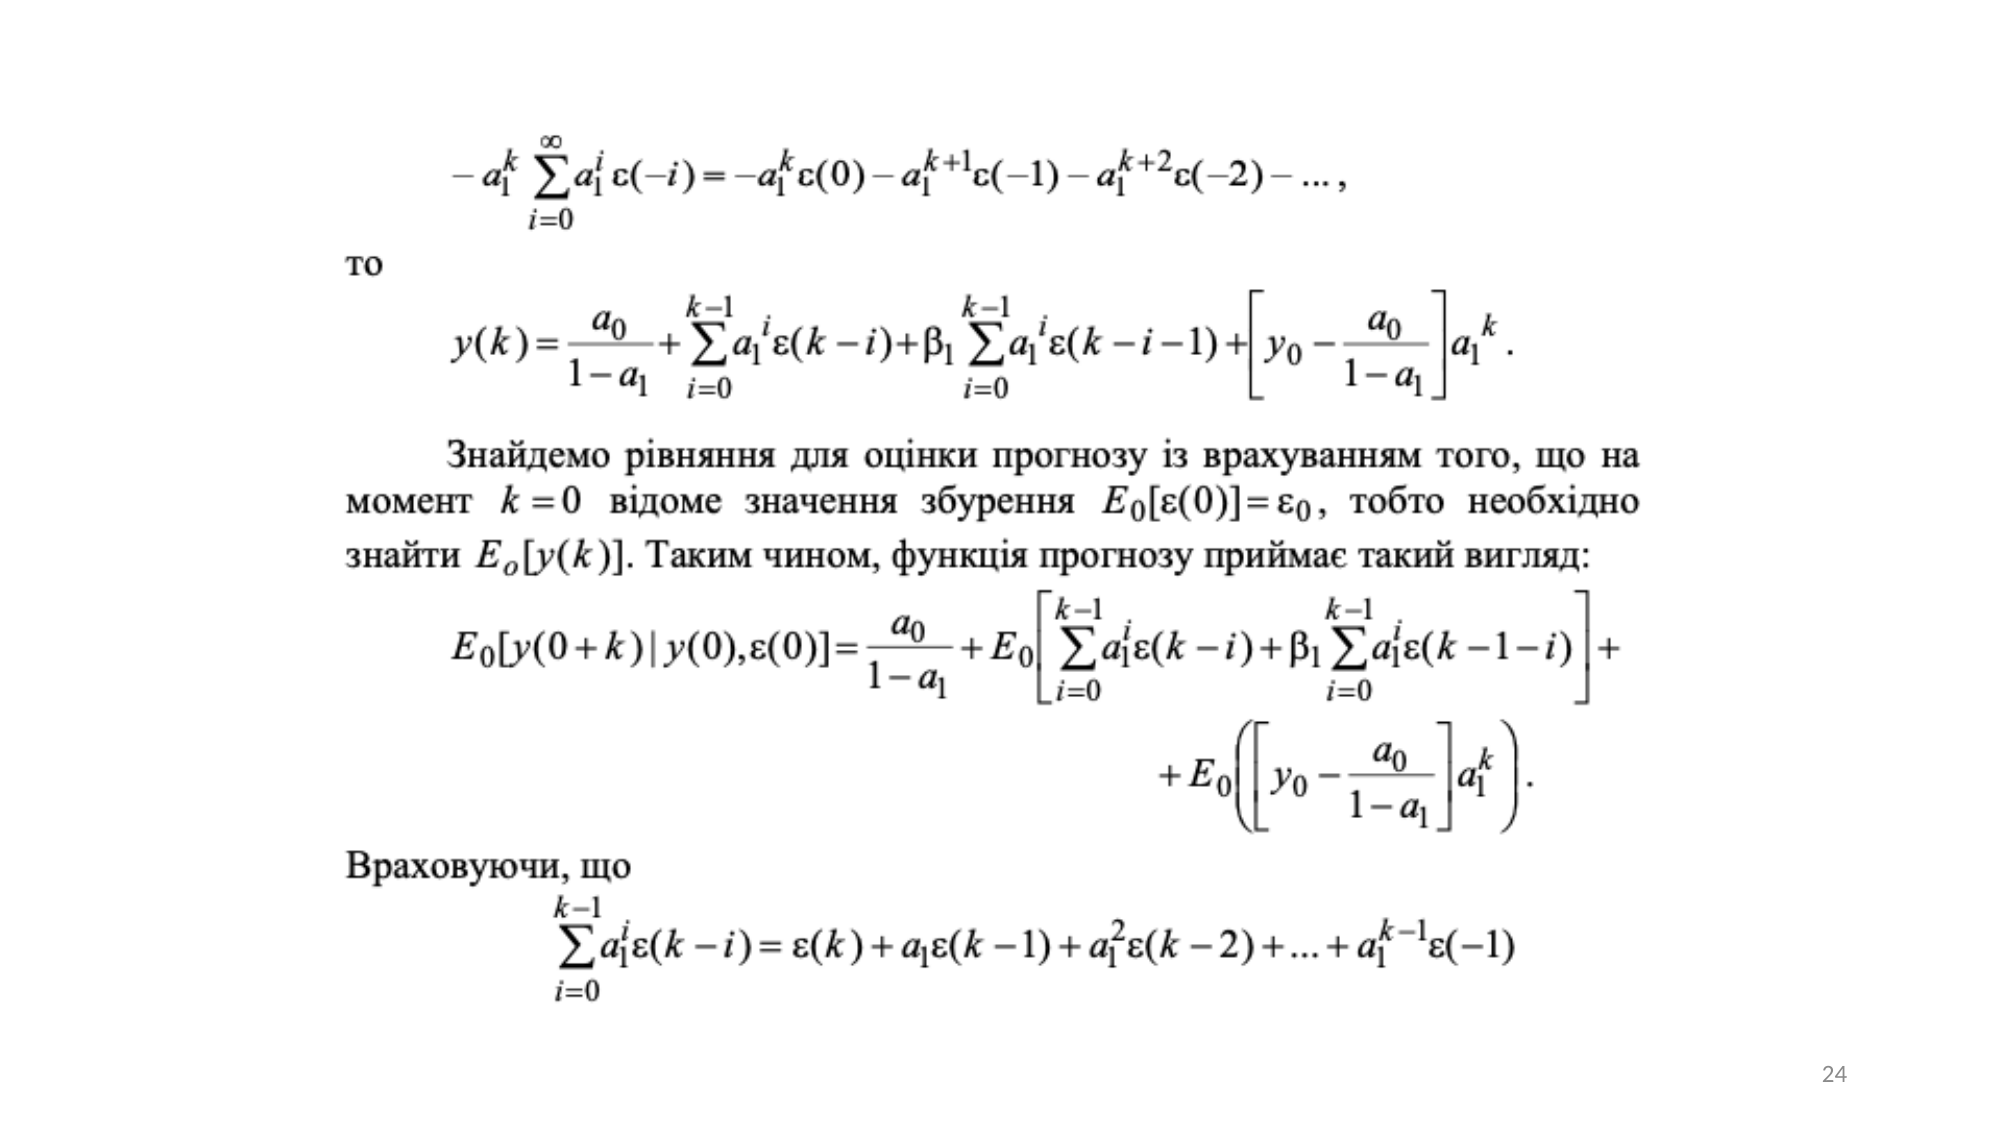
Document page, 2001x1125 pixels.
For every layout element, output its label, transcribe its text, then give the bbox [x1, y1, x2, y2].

picture [316, 111, 1684, 1014]
slide_number 24 [1412, 1042, 1863, 1103]
